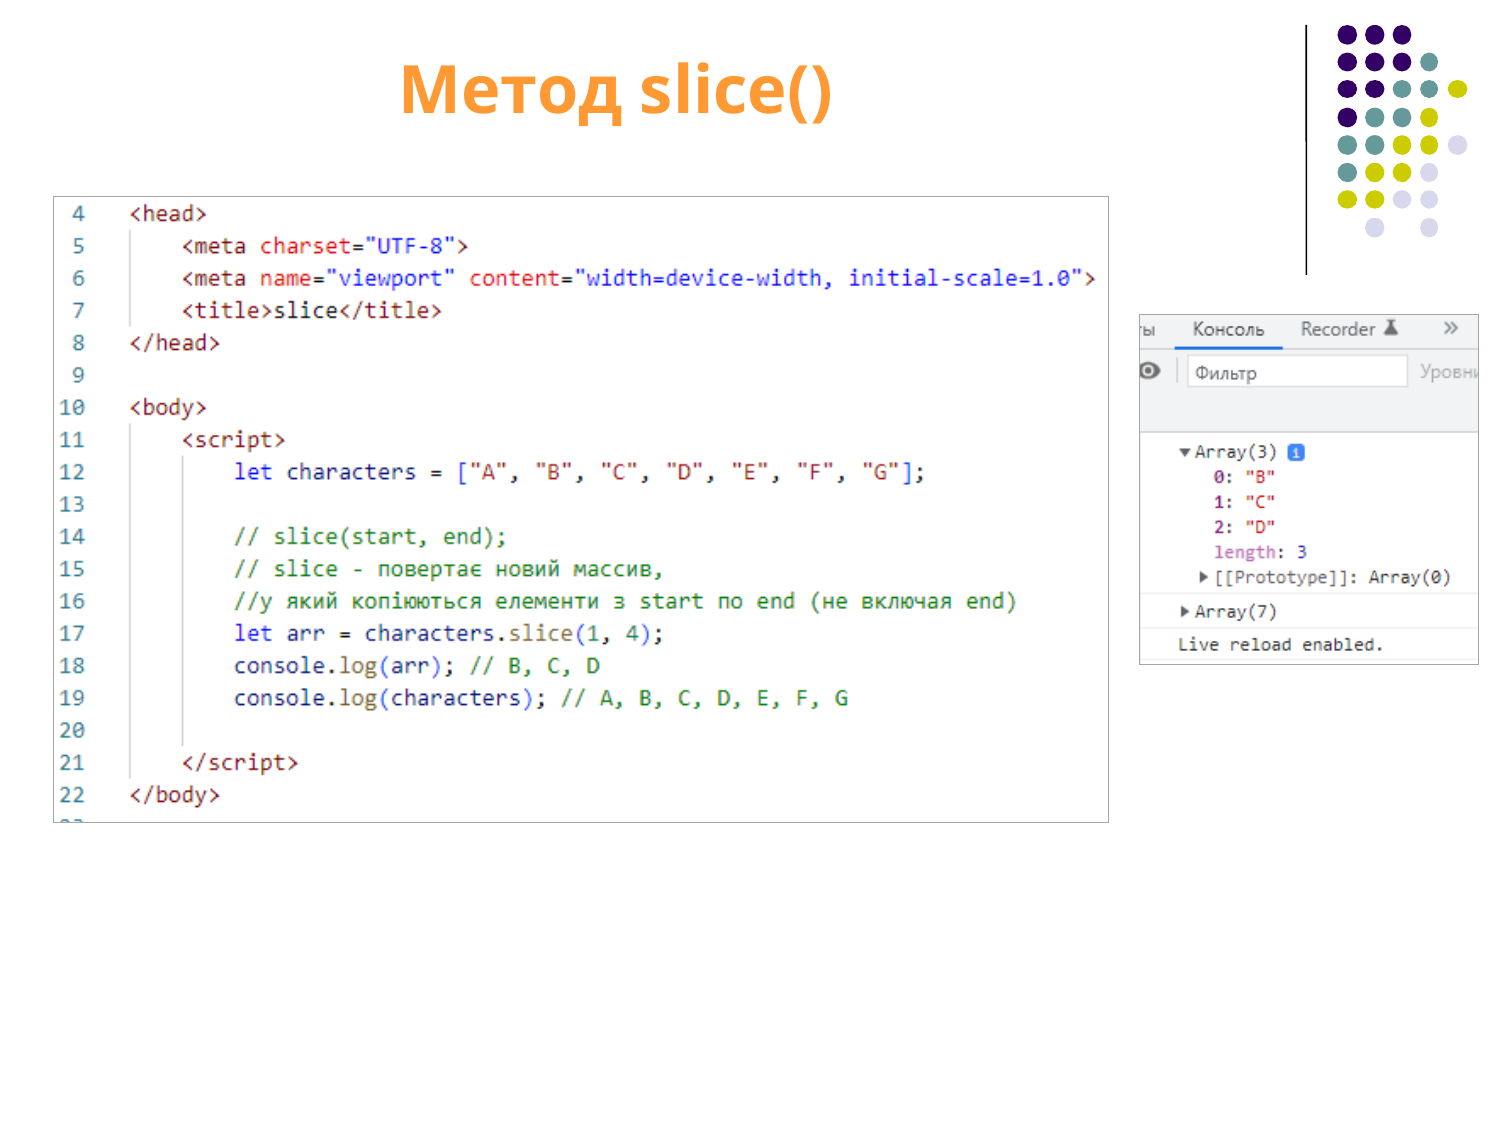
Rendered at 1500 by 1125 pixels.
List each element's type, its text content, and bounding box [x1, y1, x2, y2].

picture [1139, 314, 1480, 665]
picture [52, 196, 1109, 823]
text_box Метод slice() [383, 38, 928, 134]
